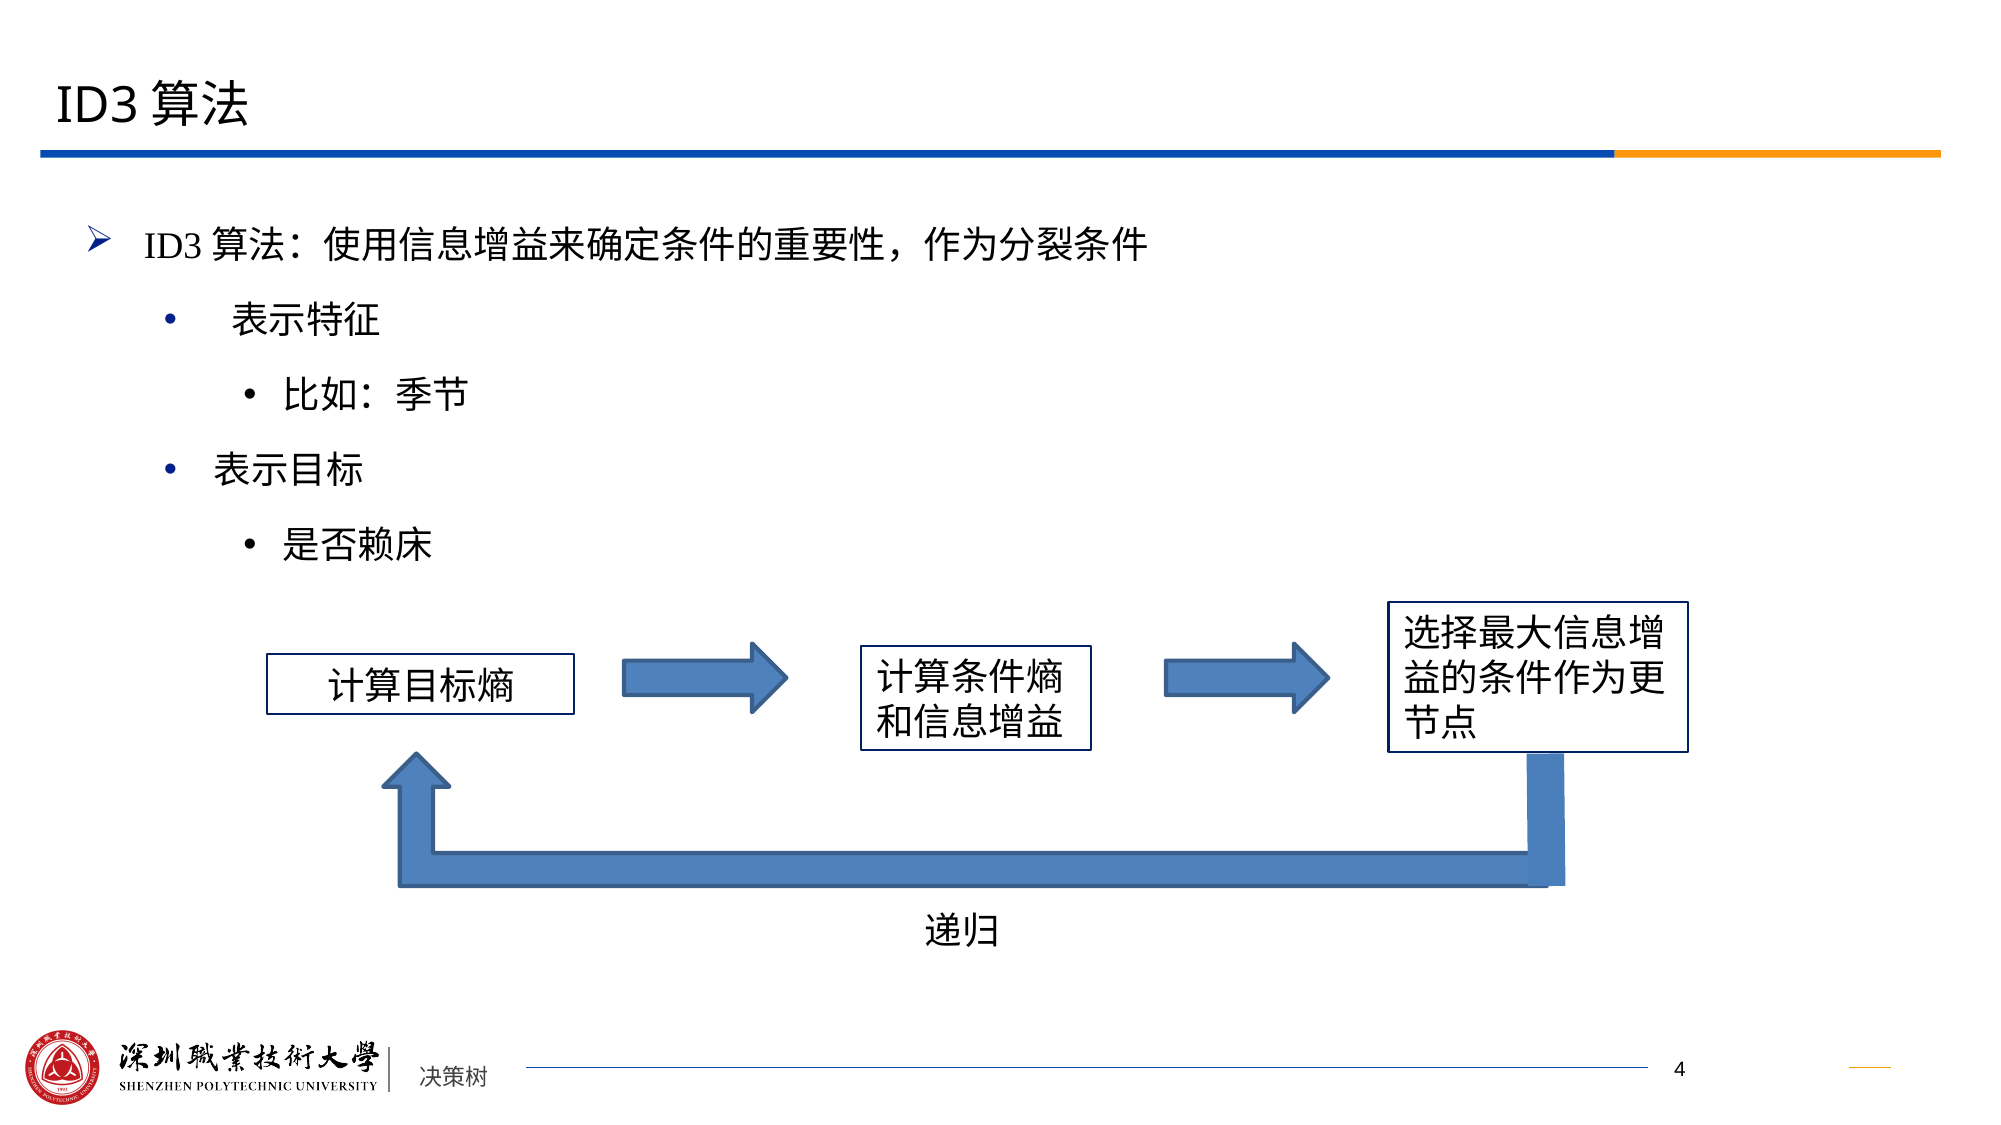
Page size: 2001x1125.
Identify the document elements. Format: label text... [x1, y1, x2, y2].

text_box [267, 601, 1689, 887]
picture [24, 1029, 379, 1106]
title ID3算法 [41, 58, 1842, 146]
text_box 递归 [909, 899, 1020, 959]
